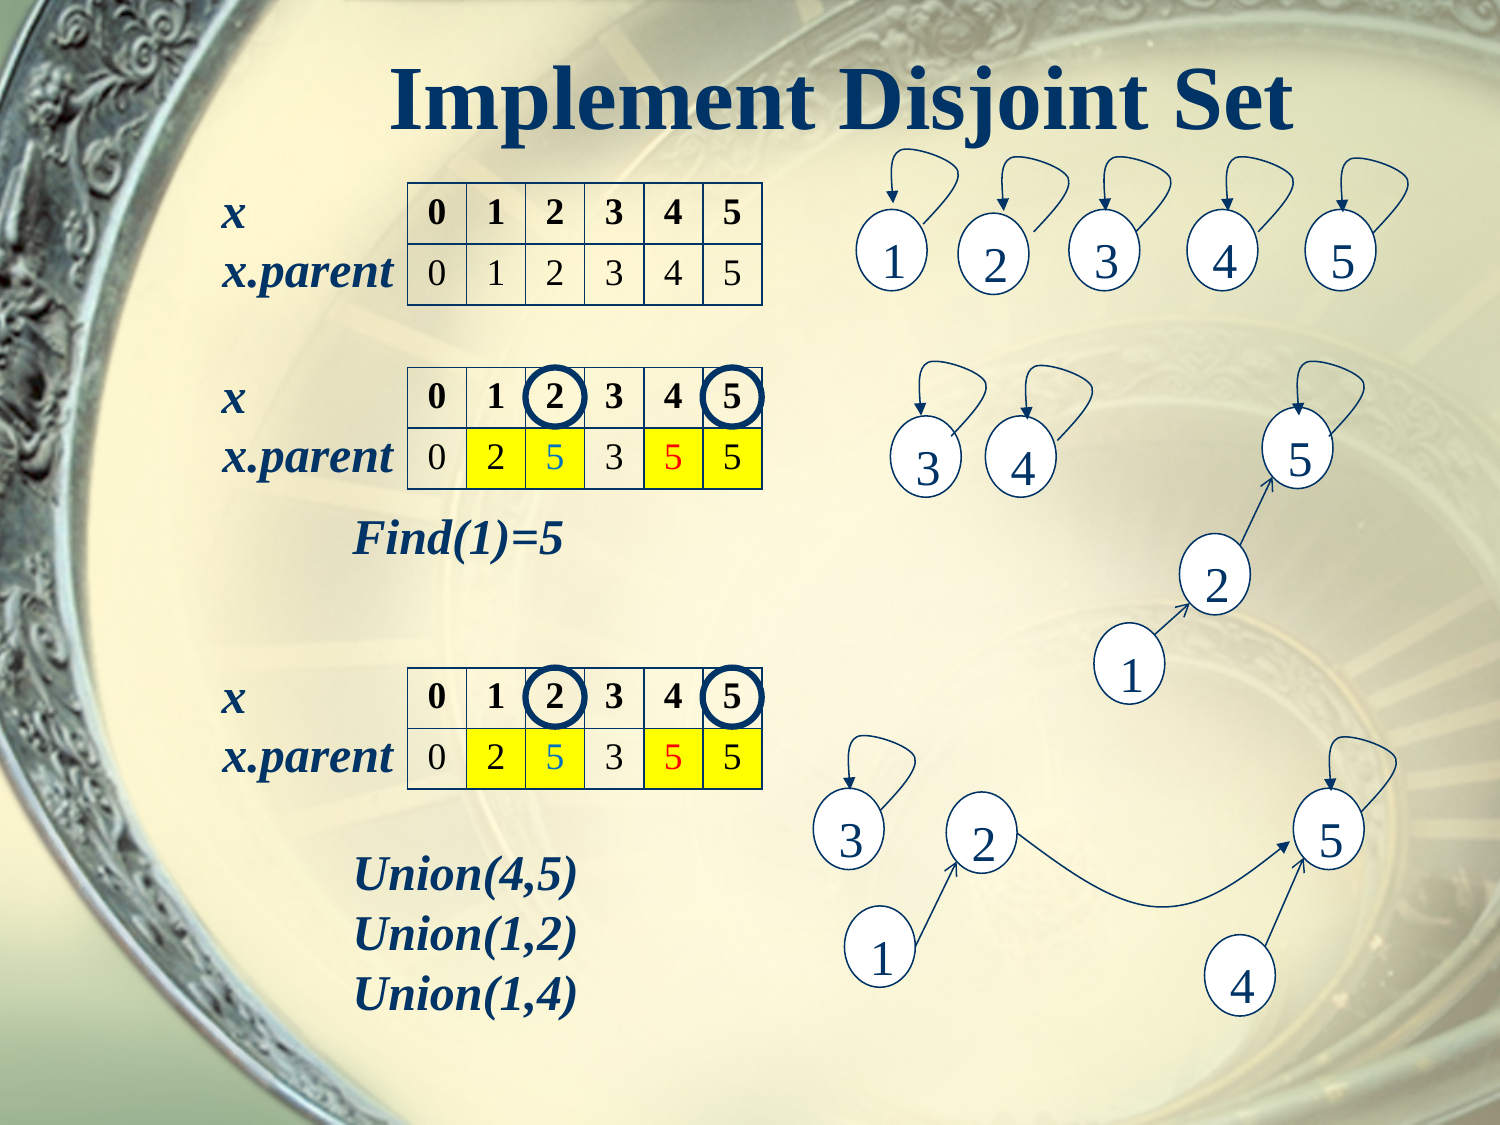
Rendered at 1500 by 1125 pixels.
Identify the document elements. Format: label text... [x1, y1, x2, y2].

text_box 4 [1187, 209, 1258, 291]
table_cell 3 [585, 729, 643, 788]
text_box 1 [844, 905, 915, 988]
title Implement Disjoint Set [242, 42, 1443, 181]
text_box [702, 667, 762, 727]
table_header 5 [704, 184, 761, 243]
table_header 3 [585, 184, 643, 243]
table_header 1 [467, 184, 525, 243]
table_header 5 [704, 669, 720, 685]
table_cell 5 [704, 429, 761, 488]
table_header 2 [526, 707, 584, 728]
table_cell 4 [645, 245, 702, 304]
text_box 2 [958, 213, 1029, 295]
table_header 0 [408, 368, 466, 427]
table_cell 1 [467, 245, 525, 304]
table_cell 2 [526, 245, 584, 304]
table_header 4 [645, 184, 702, 243]
text_box [913, 361, 987, 437]
table_cell 3 [585, 429, 643, 488]
picture [0, 0, 1500, 1125]
table_cell 5 [526, 429, 584, 488]
text_box 3 [1068, 209, 1140, 291]
text_box 5 [1262, 407, 1333, 489]
text_box [843, 735, 916, 811]
table_cell 5 [645, 729, 702, 788]
text_box 4 [1204, 934, 1276, 1017]
table_header 5 [742, 368, 761, 387]
text_box x.parent [207, 230, 409, 306]
text_box x [206, 171, 262, 247]
table_header 4 [645, 669, 702, 728]
text_box Union(4,5) Union(1,2) Union(1,4) [337, 833, 594, 1028]
table_cell 0 [409, 245, 466, 304]
table_cell 0 [409, 729, 466, 788]
text_box [1098, 156, 1171, 232]
text_box [1335, 157, 1409, 234]
table_cell 3 [585, 245, 643, 304]
text_box x.parent [207, 714, 409, 790]
text_box Find(1)=5 [337, 497, 580, 573]
table_header 2 [526, 368, 545, 387]
text_box [1291, 361, 1365, 437]
table_cell 5 [704, 245, 761, 304]
text_box 4 [985, 415, 1057, 498]
table_header 5 [738, 407, 761, 427]
text_box 2 [1179, 533, 1251, 615]
table_cell 5 [526, 729, 584, 788]
text_box 2 [946, 791, 1018, 874]
table_cell 5 [645, 429, 702, 488]
text_box [1020, 365, 1093, 441]
table_header 0 [408, 669, 466, 728]
text_box 3 [813, 788, 885, 870]
text_box [1324, 736, 1397, 812]
text_box [1017, 833, 1290, 908]
text_box x [206, 655, 262, 731]
text_box 5 [1305, 209, 1376, 291]
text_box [1264, 857, 1304, 947]
text_box [886, 148, 959, 225]
table_header 2 [526, 669, 543, 687]
table_header 1 [467, 669, 525, 728]
table_header 2 [565, 368, 584, 387]
text_box [525, 667, 585, 727]
text_box [1221, 156, 1294, 232]
text_box [525, 367, 585, 427]
table_header 3 [585, 669, 643, 728]
table_header 5 [744, 669, 761, 687]
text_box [1239, 476, 1273, 546]
text_box [702, 367, 762, 427]
table_header 5 [704, 707, 761, 728]
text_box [915, 861, 957, 947]
table_header 0 [408, 184, 466, 243]
table_cell 0 [409, 429, 466, 488]
text_box 5 [1293, 788, 1365, 870]
text_box 1 [1093, 622, 1165, 705]
table_header 5 [704, 368, 723, 385]
text_box 3 [890, 416, 962, 498]
table_cell 5 [704, 729, 761, 788]
table_header 2 [561, 407, 584, 427]
text_box [996, 156, 1069, 232]
table_header 2 [526, 407, 549, 427]
text_box 1 [856, 209, 928, 291]
table_cell 2 [467, 729, 525, 788]
table_header 5 [704, 409, 726, 427]
table_header 4 [645, 368, 702, 427]
text_box x.parent [207, 414, 409, 490]
table_cell 2 [467, 429, 525, 488]
table_header 2 [567, 669, 584, 687]
table_header 3 [585, 368, 643, 427]
table_header 1 [467, 368, 525, 427]
table_header 2 [526, 184, 584, 243]
text_box x [206, 355, 262, 431]
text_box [1154, 602, 1191, 635]
